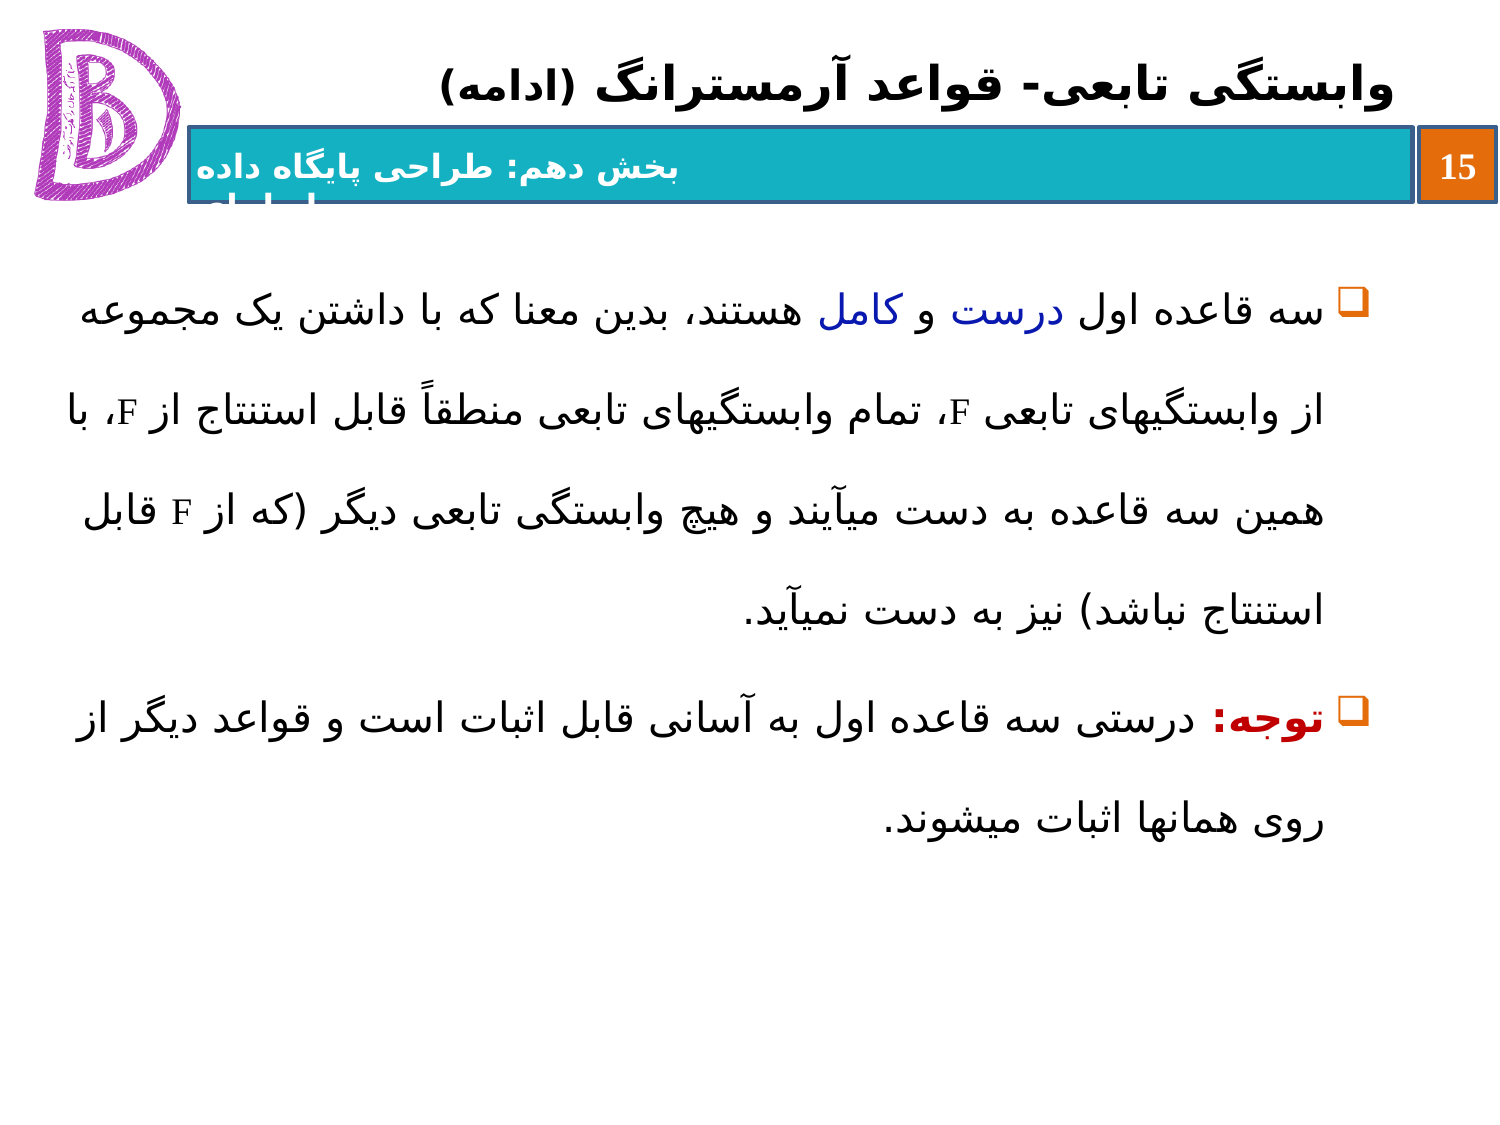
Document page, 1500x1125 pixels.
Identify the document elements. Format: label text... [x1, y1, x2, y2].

list سه قاعده اول درست و کامل هستند، بدین معنا که با داشتن یک مجموعه از وابستگی‏های تابعی F، تمام وابستگی‏های تابعی منطقاً قابل استنتاج از F، با همین سه قاعده به دست می‏آیند و هیچ وابستگی تابعی دیگر (که از F قابل استنتاج نباشد) نیز به دست نمی‏آید. توجه: درستی سه قاعده اول به آسانی قابل اثبات‏ است و قواعد دیگر از روی همانها اثبات می‏شوند. [37, 224, 1463, 1088]
picture [12, 21, 202, 212]
title وابستگی تابعی- قواعد آرمسترانگ (ادامه) [237, 37, 1413, 125]
